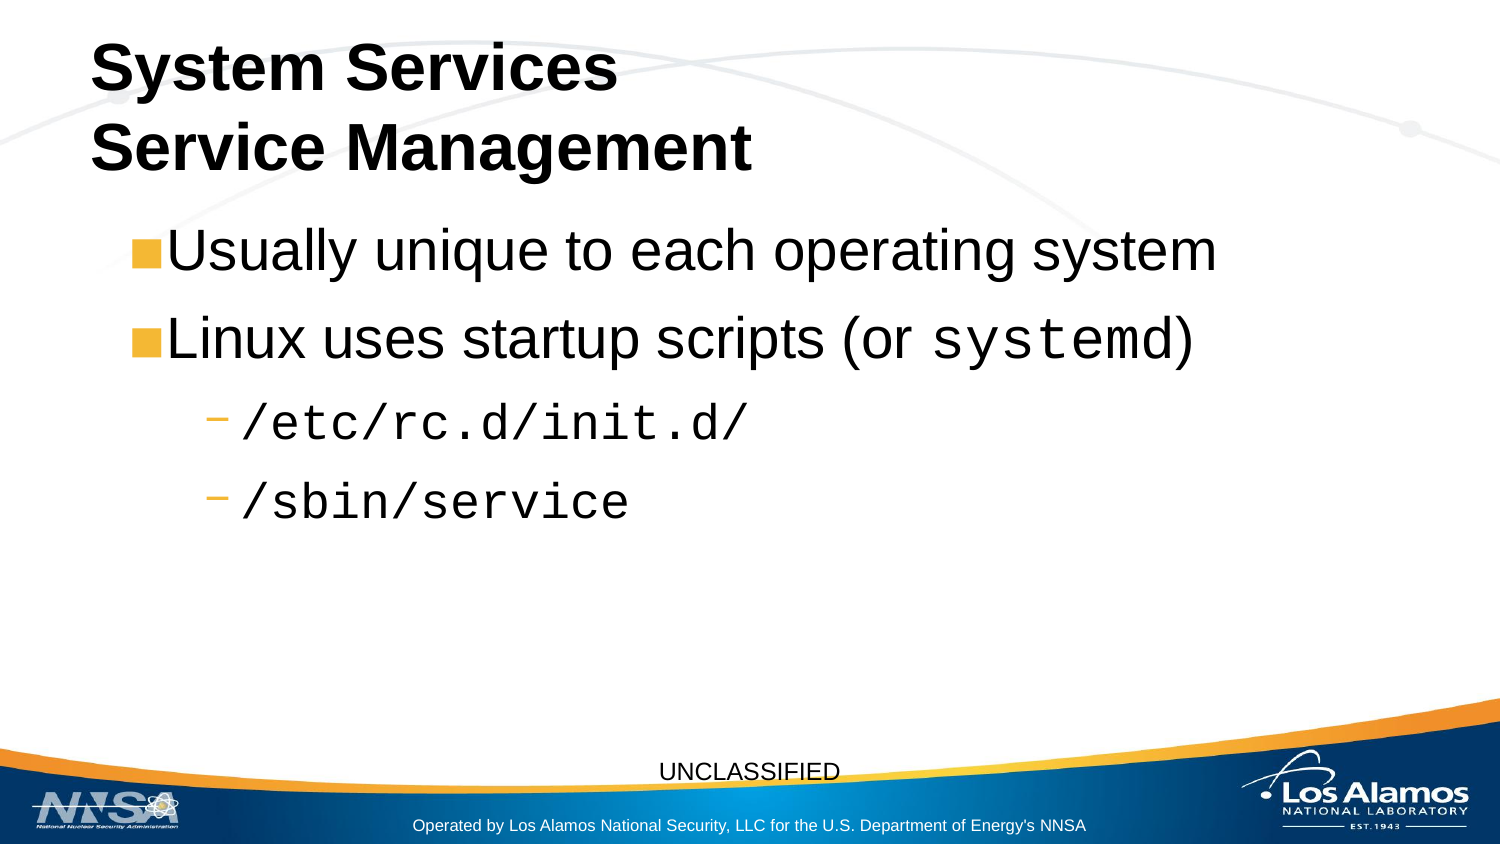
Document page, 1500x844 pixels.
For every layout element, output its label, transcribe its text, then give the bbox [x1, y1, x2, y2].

list Usually unique to each operating system Linux uses startup scripts (or systemd) /etc/rc.d/init.d/ /sbin/service [75, 196, 1425, 748]
title System Services Service Management [75, 33, 1425, 175]
picture [0, 0, 1500, 844]
